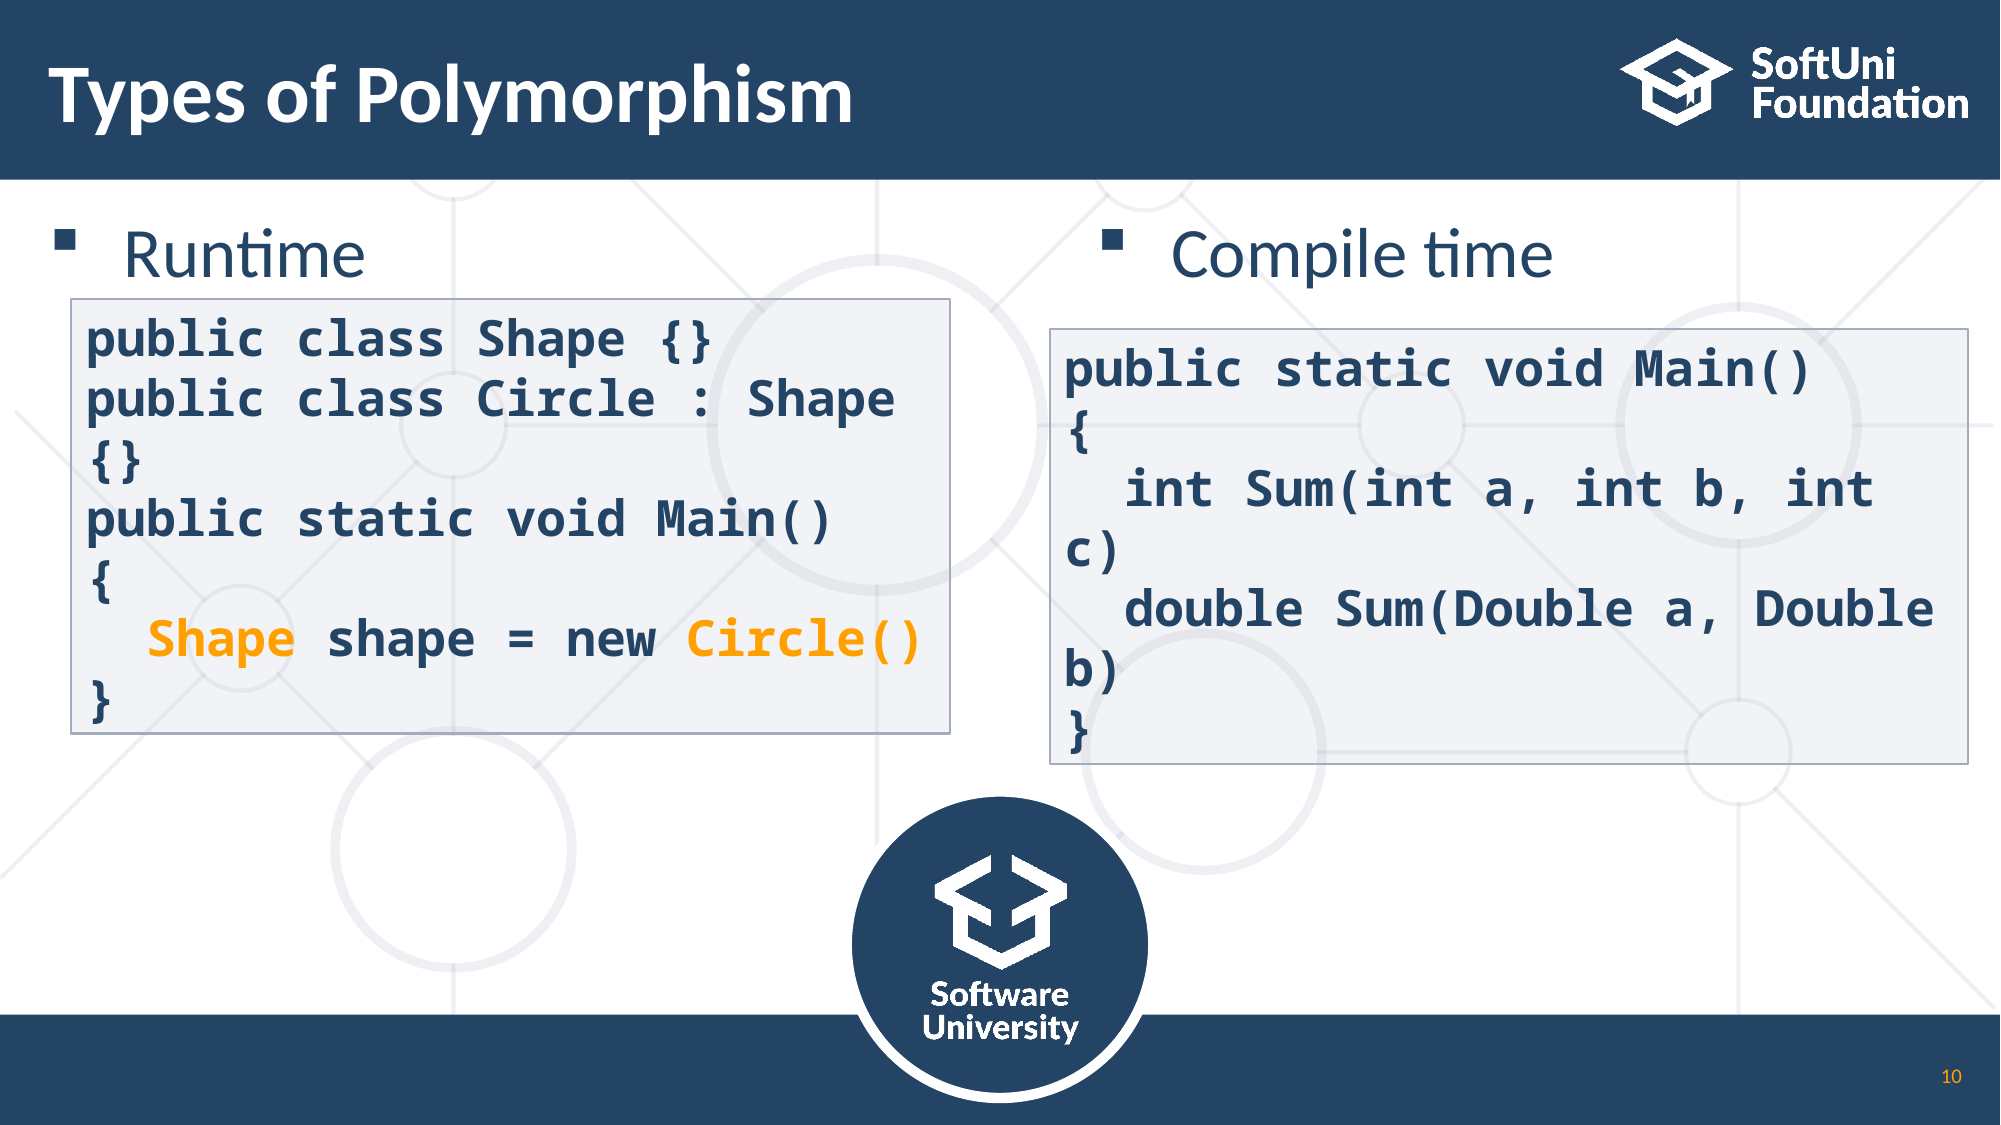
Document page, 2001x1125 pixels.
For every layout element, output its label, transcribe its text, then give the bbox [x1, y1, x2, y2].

list Runtime [31, 196, 922, 988]
text_box public static void Main() { int Sum(int a, int b, int c) double Sum(Double a, Double b) } [1050, 329, 1968, 764]
list Compile time [1078, 196, 1969, 988]
title Types of Polymorphism [31, 16, 1591, 162]
text_box public class Shape {} public class Circle : Shape {} public static void Main() { Shape shape = new Circle() } [71, 298, 950, 734]
slide_number 10 [1897, 1049, 1968, 1101]
picture [921, 854, 1079, 1049]
picture [1619, 38, 1968, 126]
